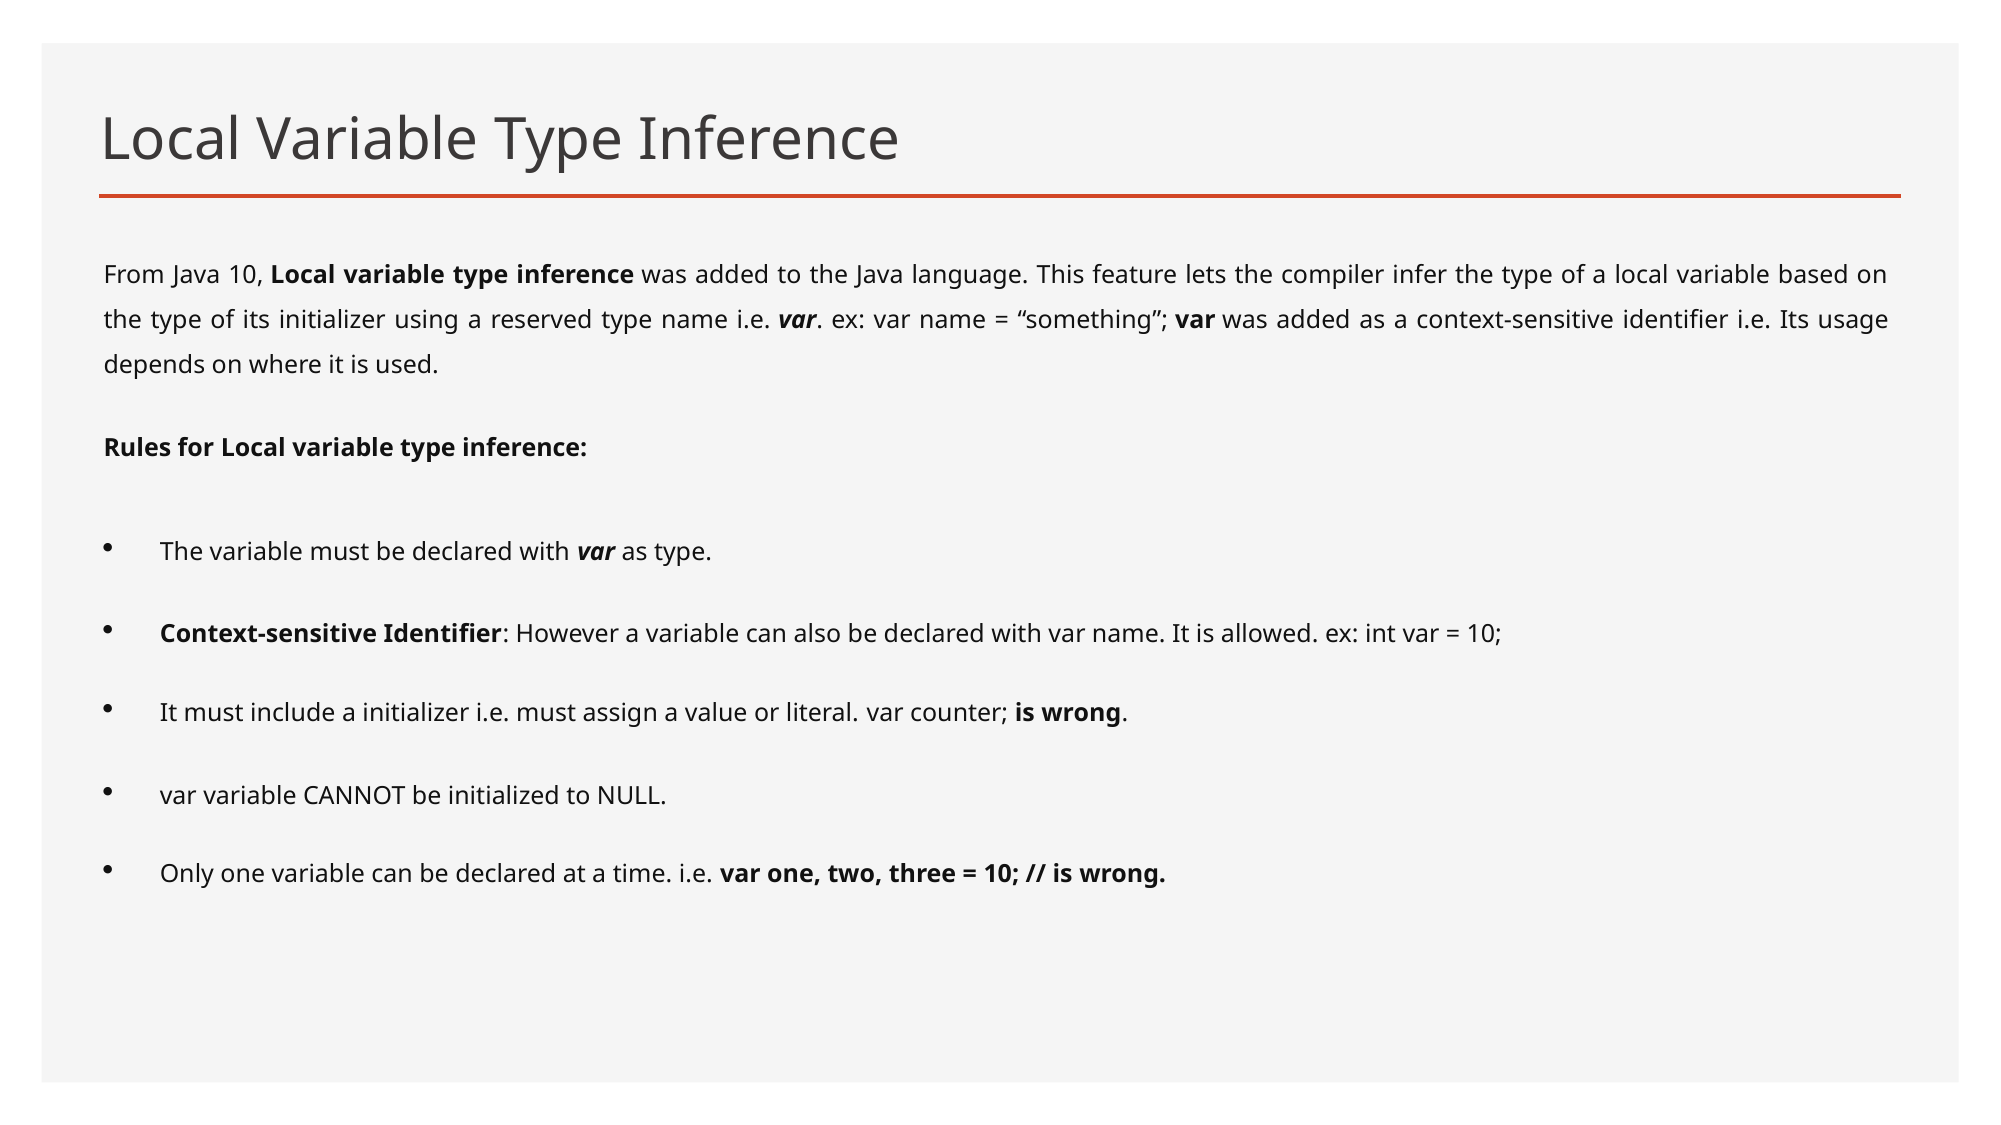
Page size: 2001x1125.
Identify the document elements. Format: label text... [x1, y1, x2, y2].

title Local Variable Type Inference [85, 73, 1214, 179]
list From Java 10, Local variable type inference was added to the Java language. This feature lets the compiler infer the type of a local variable based on the type of its initializer using a reserved type name i.e. var. ex: var name = “something”; var was added as a context-sensitive identifier i.e. Its usage depends on where it is used. Rules for Local variable type inference: The variable must be declared with var as type. Context-sensitive Identifier: However a variable can also be declared with var name. It is allowed. ex: int var = 10; It must include a initializer i.e. must assign a value or literal. var counter; is wrong. var variable CANNOT be initialized to NULL. Only one variable can be declared at a time. i.e. var one, two, three = 10; // is wrong. [88, 235, 1905, 1077]
